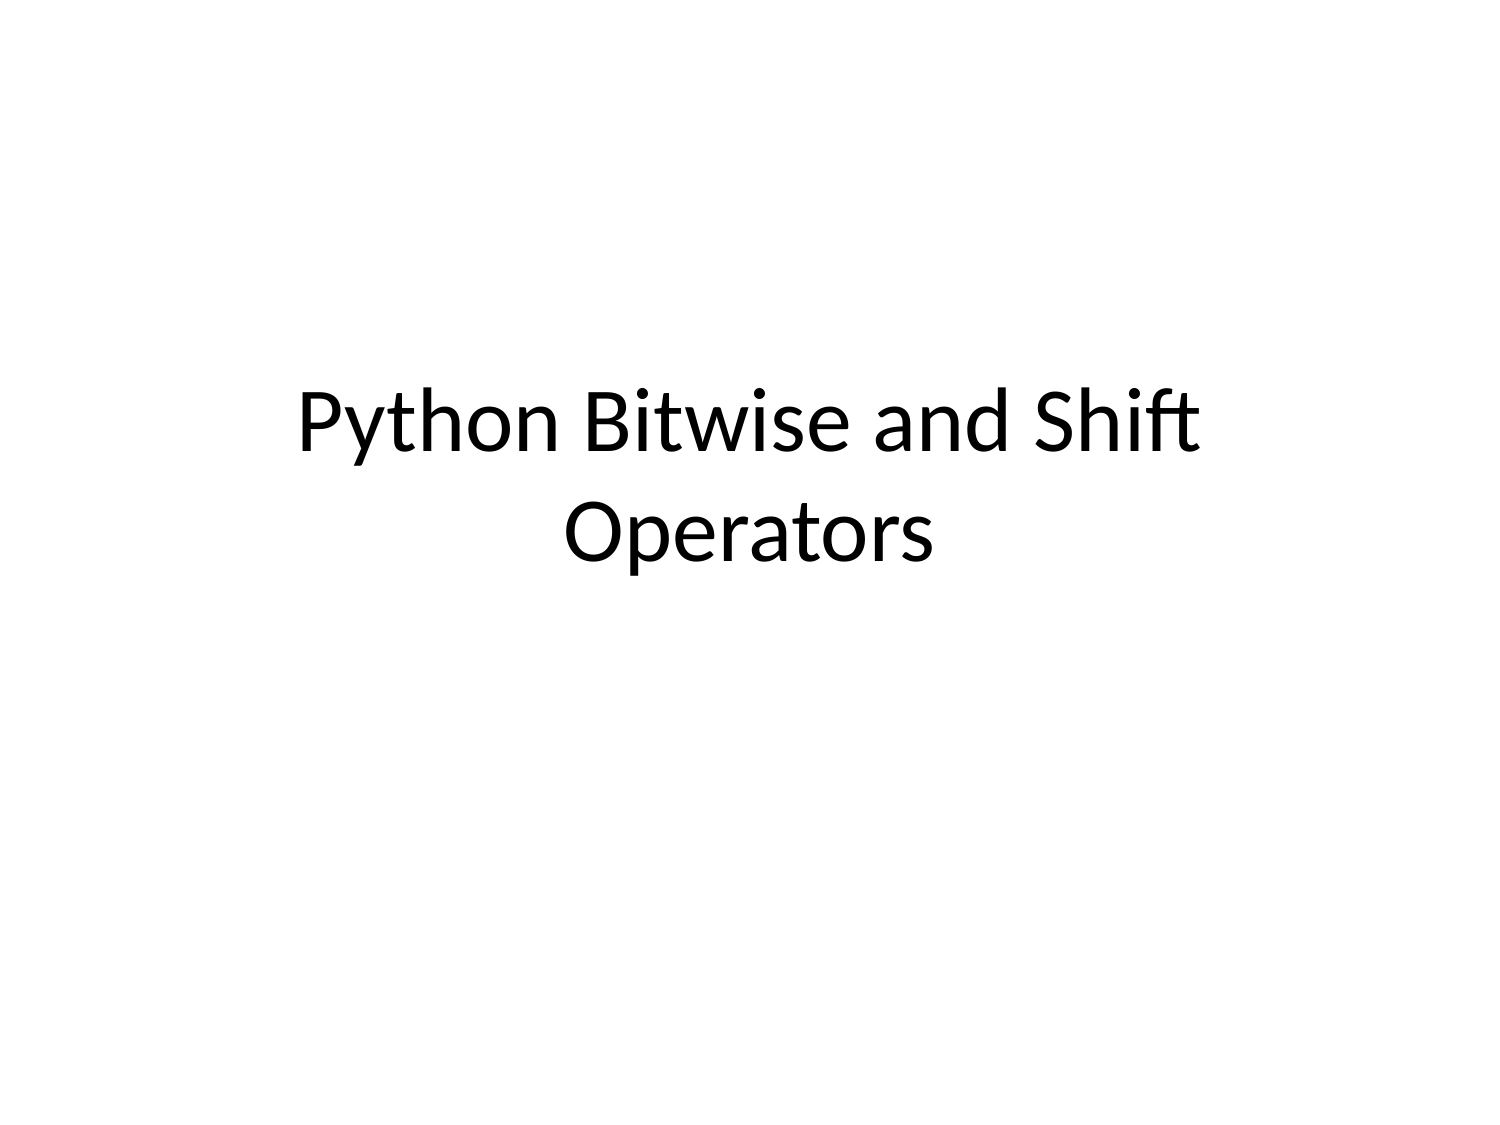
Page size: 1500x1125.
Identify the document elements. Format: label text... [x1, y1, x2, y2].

title Python Bitwise and Shift Operators [112, 349, 1388, 591]
